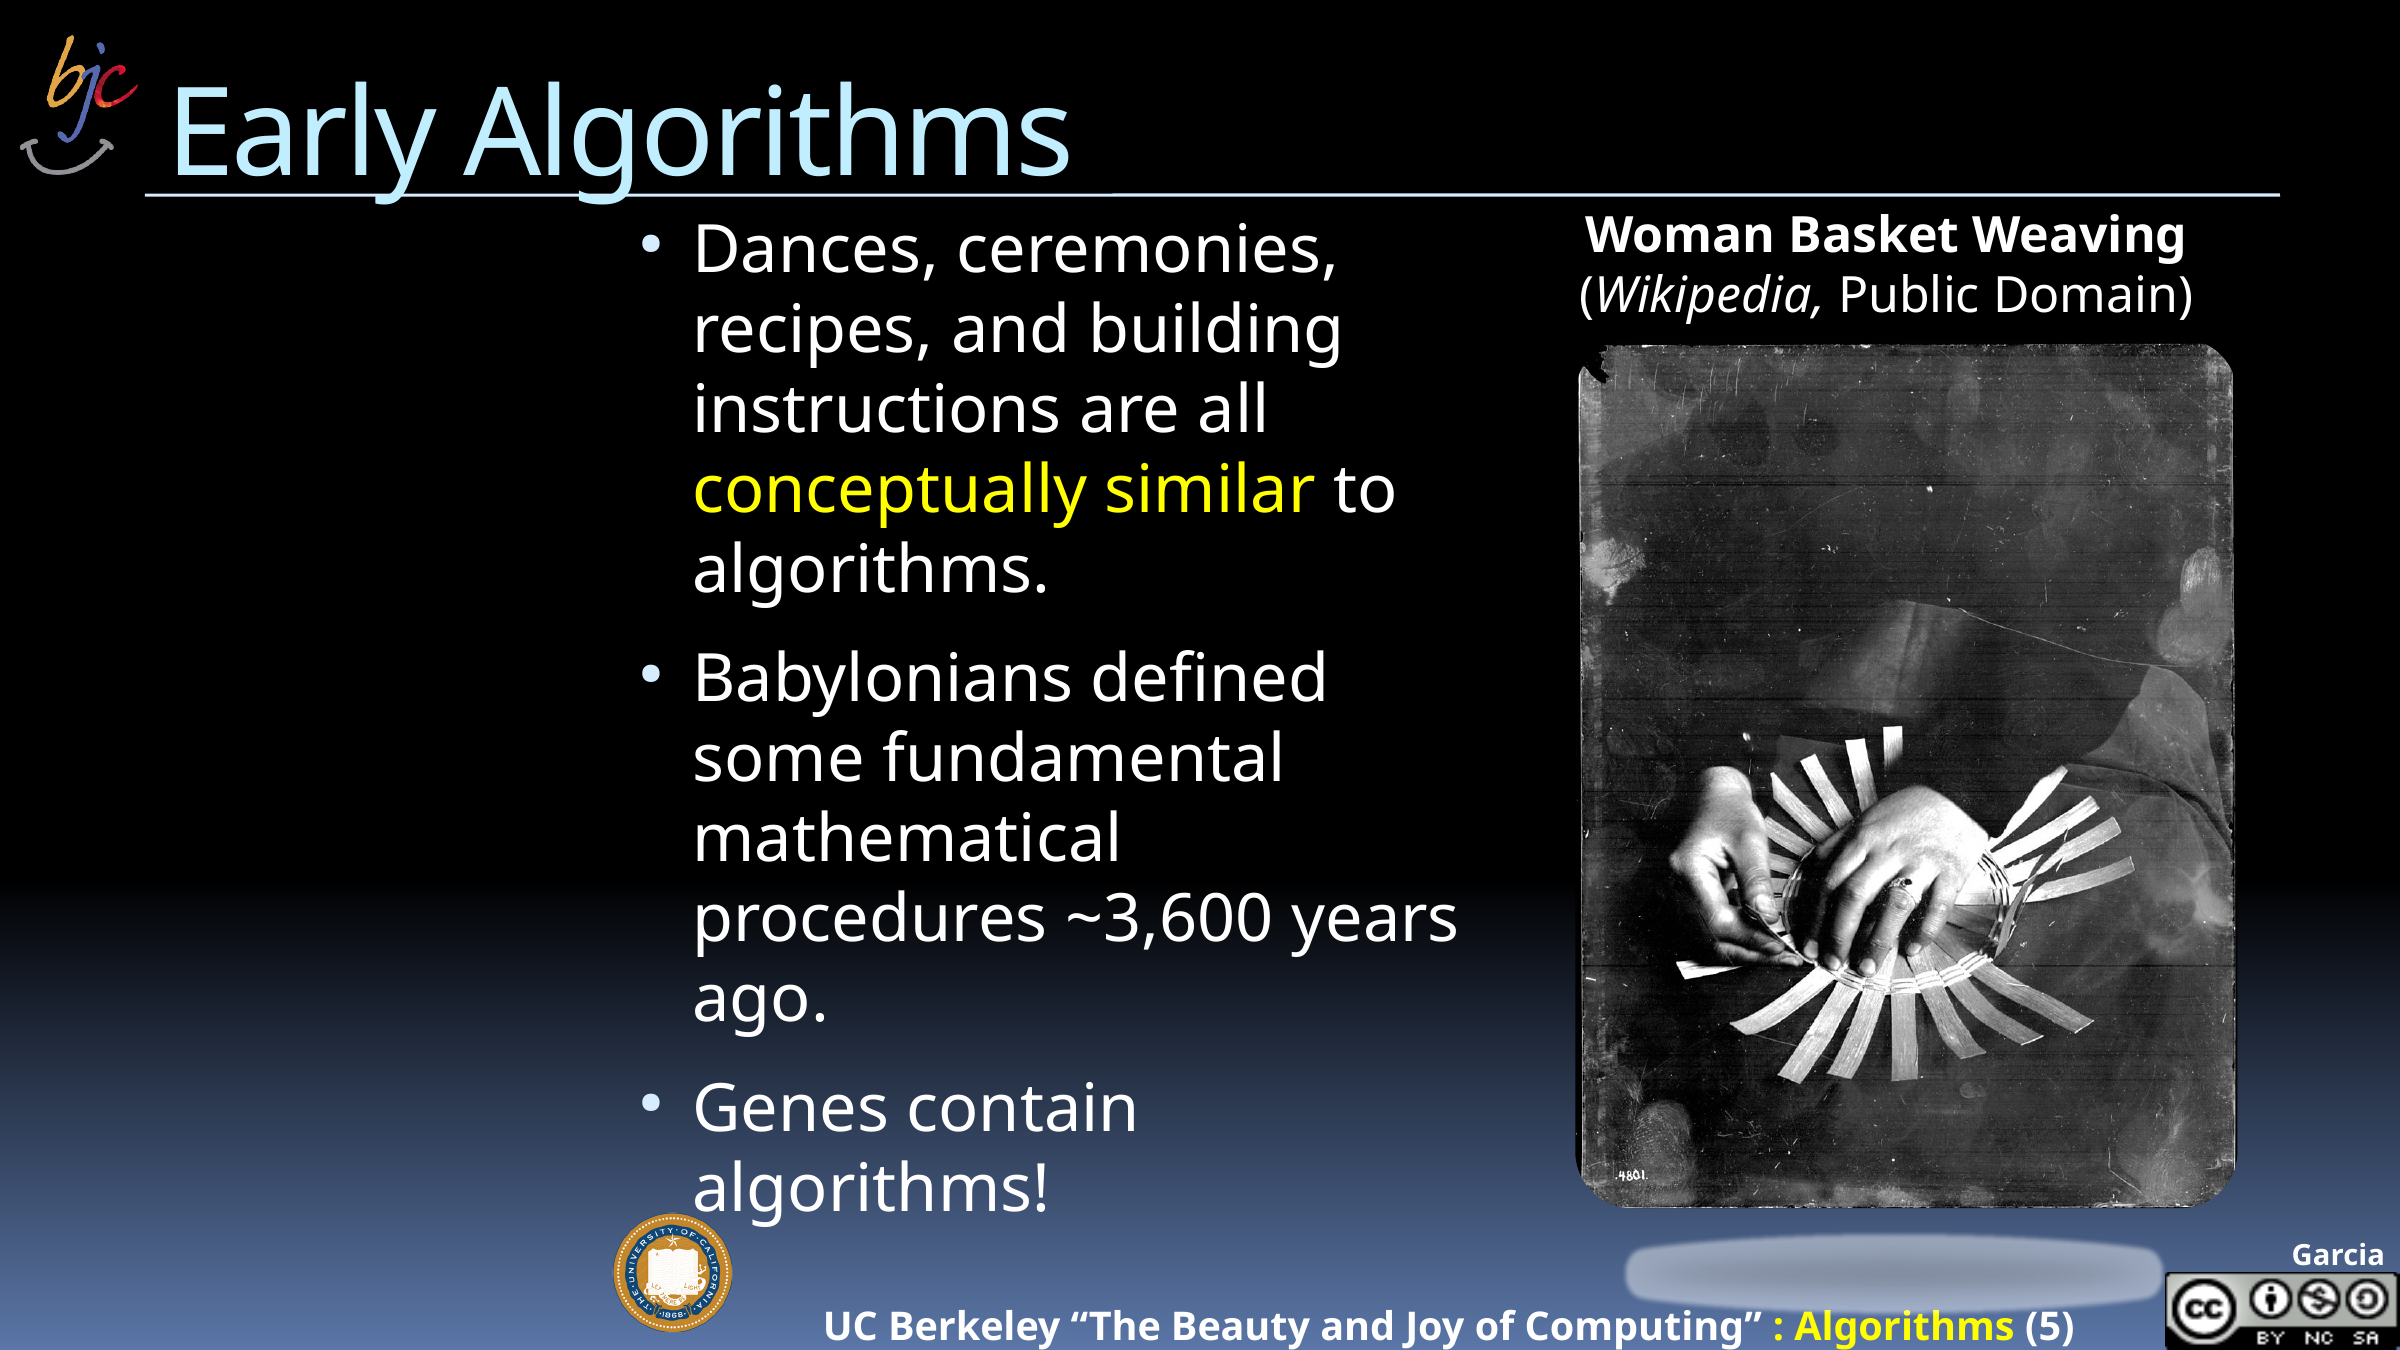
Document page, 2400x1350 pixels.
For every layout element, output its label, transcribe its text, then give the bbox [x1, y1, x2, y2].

picture [1574, 337, 2238, 1209]
title Early Algorithms [144, 41, 2288, 192]
text_box Woman Basket Weaving (Wikipedia, Public Domain) [1435, 195, 2338, 331]
picture [19, 35, 138, 175]
picture [2165, 1272, 2400, 1350]
list Dances, ceremonies, recipes, and building instructions are all conceptually similar to algorithms. Babylonians defined some fundamental mathematical procedures ~3,600 years ago. Genes contain algorithms! [599, 194, 1501, 1240]
picture [612, 1240, 733, 1333]
